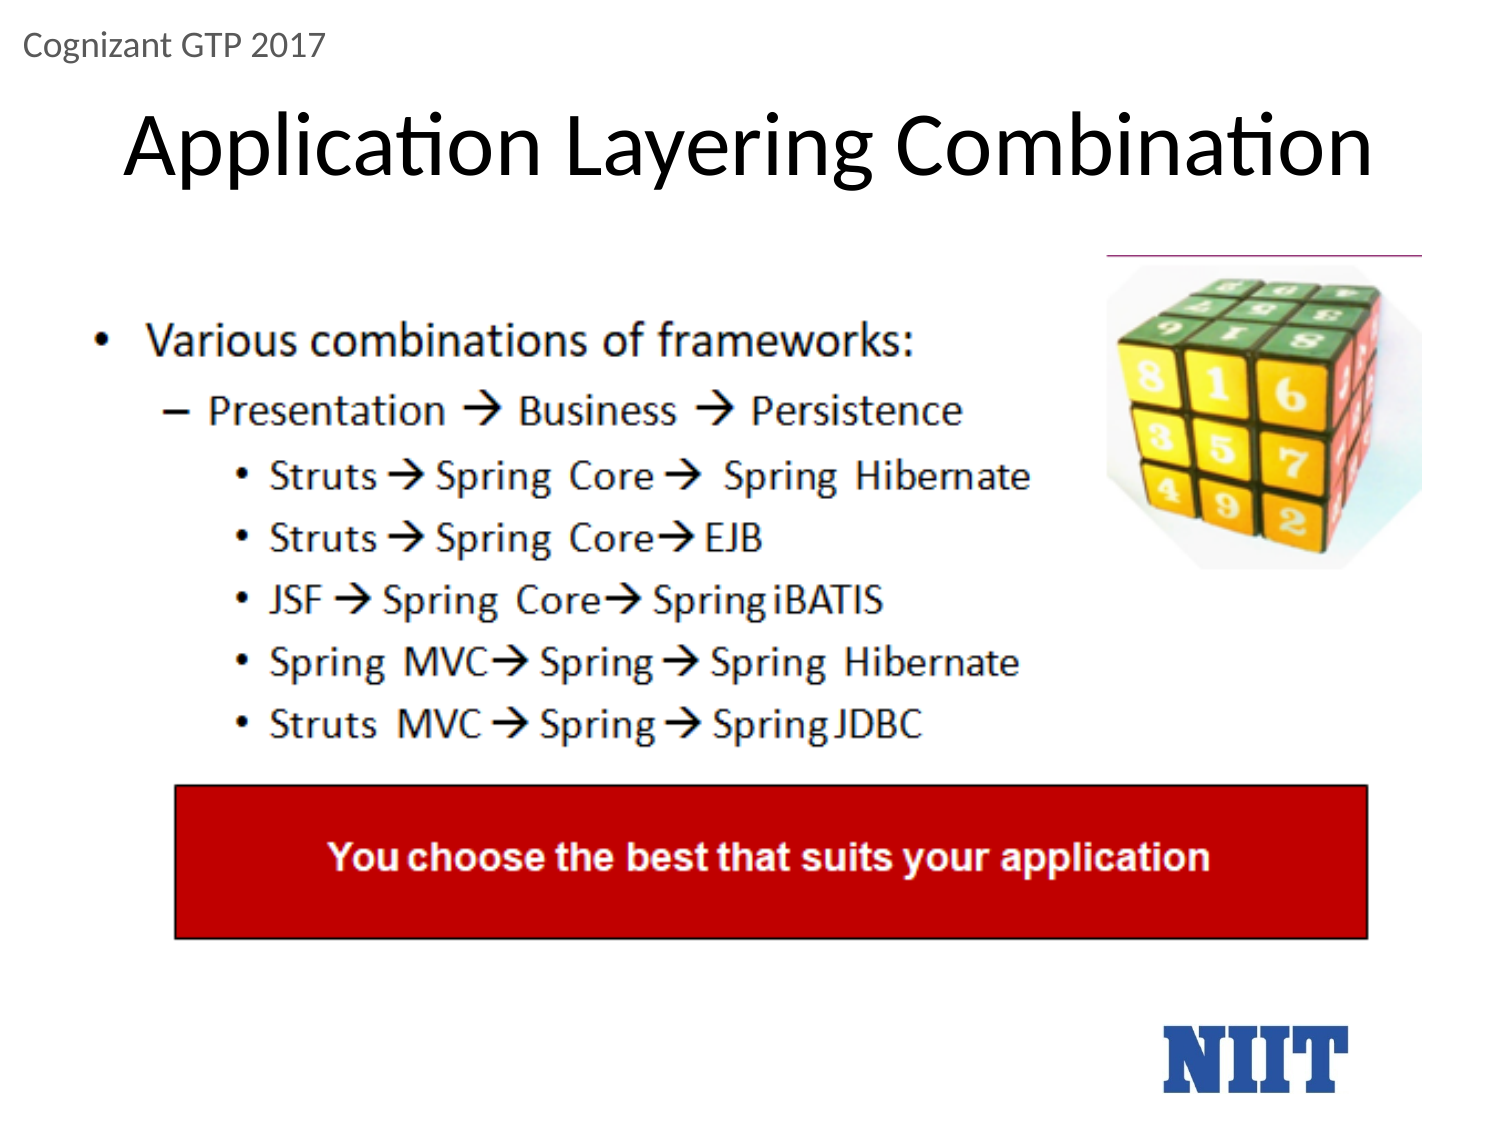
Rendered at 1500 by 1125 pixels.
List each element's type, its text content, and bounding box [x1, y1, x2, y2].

picture [52, 255, 1423, 978]
picture [1162, 1024, 1349, 1094]
title Application Layering Combination [75, 45, 1425, 233]
